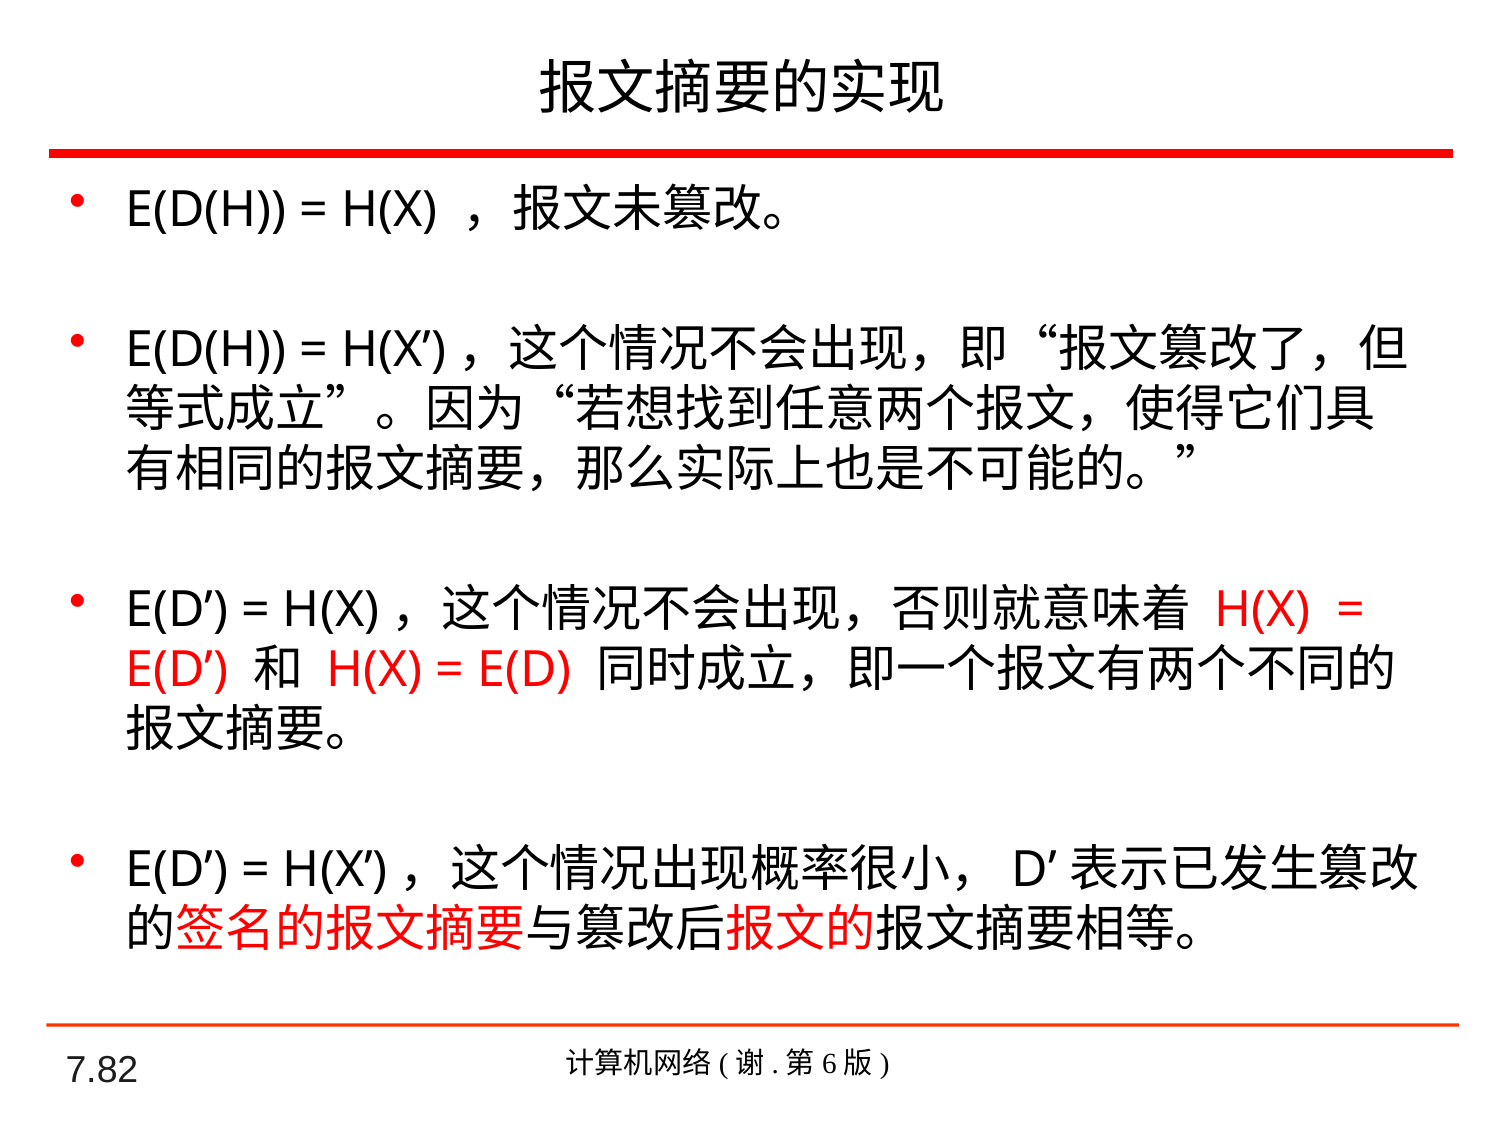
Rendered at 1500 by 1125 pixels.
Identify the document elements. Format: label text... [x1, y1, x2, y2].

title 报文摘要的实现 [58, 33, 1440, 137]
list E(D(H)) = H(X) ，报文未篡改。 E(D(H)) = H(X’)，这个情况不会出现，即“报文篡改了，但等式成立”。因为“若想找到任意两个报文，使得它们具有相同的报文摘要，那么实际上也是不可能的。” E(D’) = H(X)，这个情况不会出现，否则就意味着 H(X) = E(D’) 和 H(X) = E(D) 同时成立，即一个报文有两个不同的报文摘要。 E(D’) = H(X’)，这个情况出现概率很小，D’表示已发生篡改的签名的报文摘要与篡改后报文的报文摘要相等。 [53, 168, 1440, 1014]
